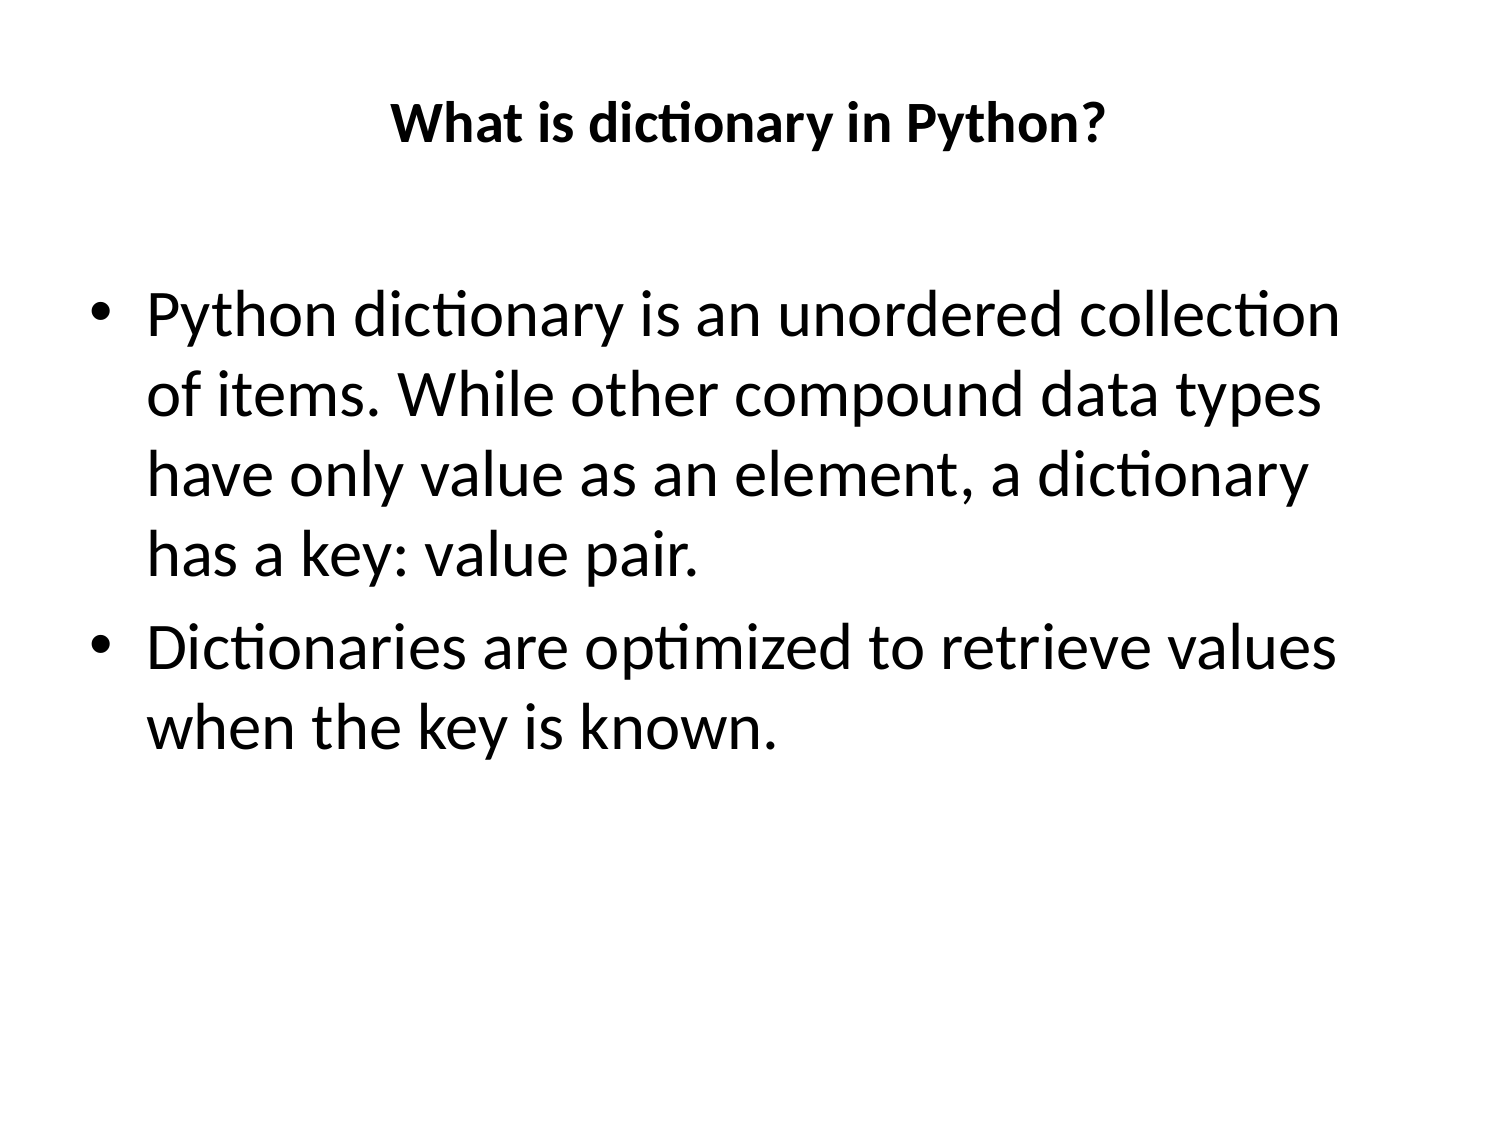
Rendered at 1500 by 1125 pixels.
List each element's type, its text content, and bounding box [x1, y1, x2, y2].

text_box What is dictionary in Python? [75, 75, 1425, 233]
text_box Python dictionary is an unordered collection of items. While other compound data types have only value as an element, a dictionary has a key: value pair. Dictionaries are optimized to retrieve values when the key is known. [75, 262, 1425, 1005]
